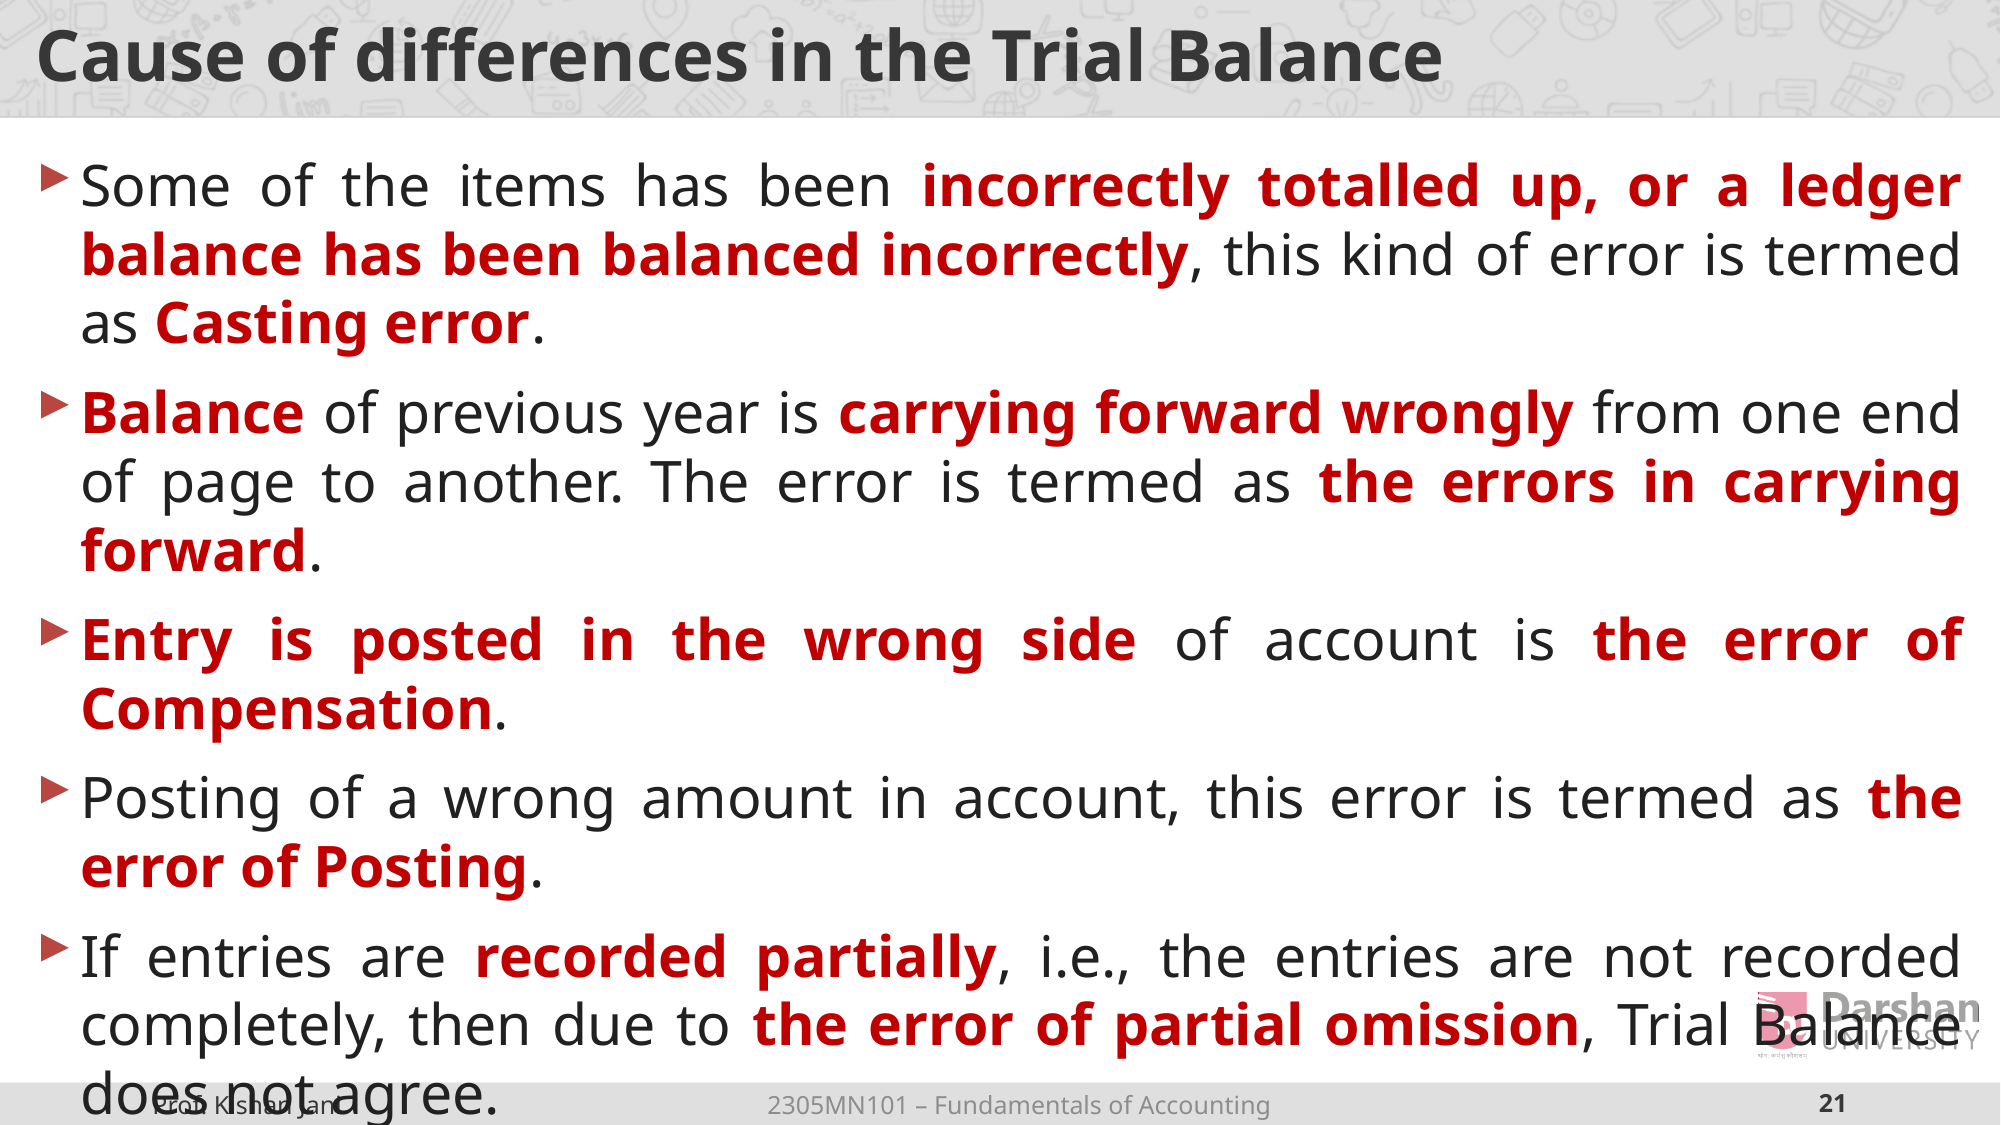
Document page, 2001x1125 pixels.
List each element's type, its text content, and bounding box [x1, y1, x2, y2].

title Cause of differences in the Trial Balance [0, 0, 2000, 117]
list Some of the items has been incorrectly totalled up, or a ledger balance has been balanced incorrectly, this kind of error is termed as Casting error. Balance of previous year is carrying forward wrongly from one end of page to another. The error is termed as the errors in carrying forward. Entry is posted in the wrong side of account is the error of Compensation. Posting of a wrong amount in account, this error is termed as the error of Posting. If entries are recorded partially, i.e., the entries are not recorded completely, then due to the error of partial omission, Trial Balance does not agree. If there is a technical error while preparing the financial statement, e.g., the method depreciation adopted is SLM but in the books it is stated as WDV, then such error is known as the error of Principle. [21, 141, 1979, 1059]
